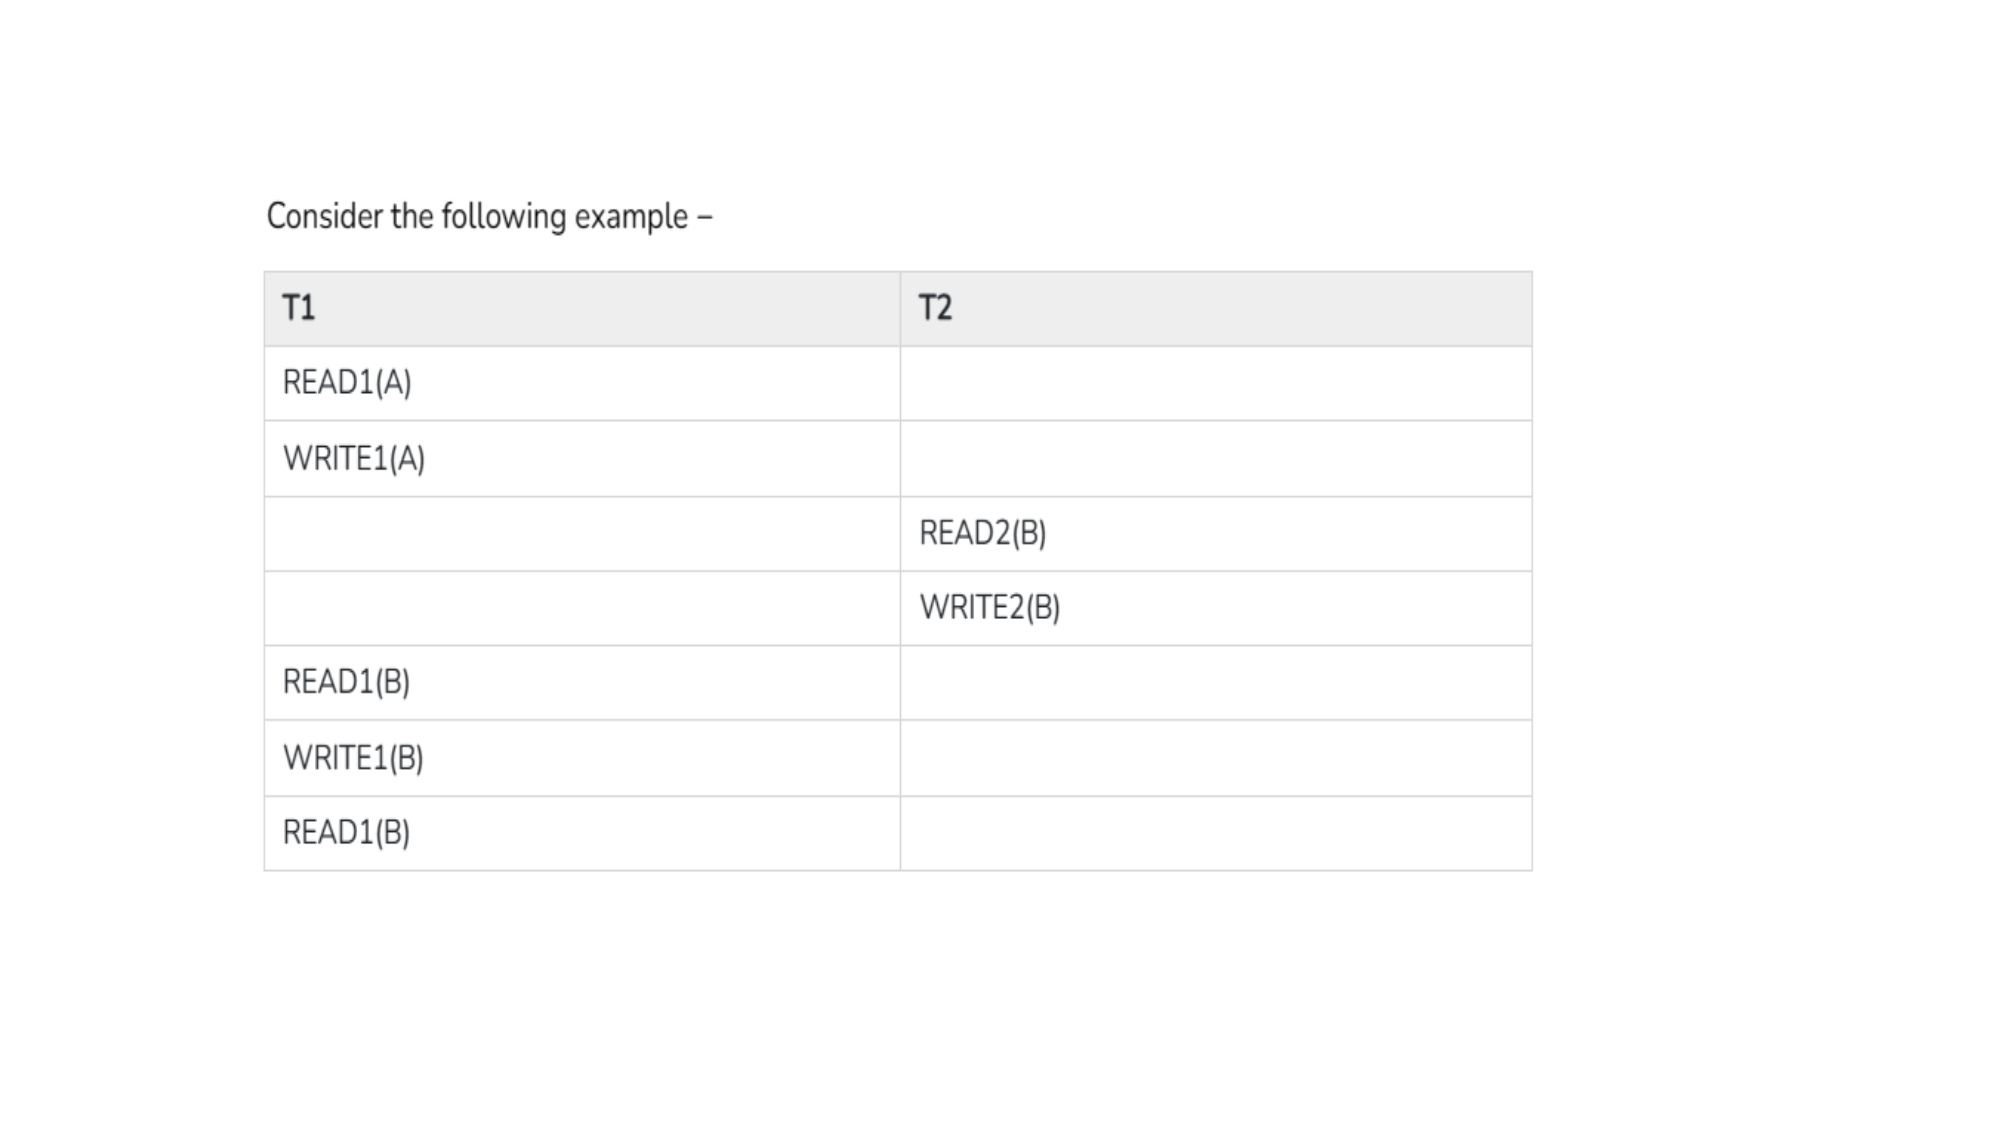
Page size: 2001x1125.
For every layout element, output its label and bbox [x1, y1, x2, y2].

list [249, 180, 1551, 898]
